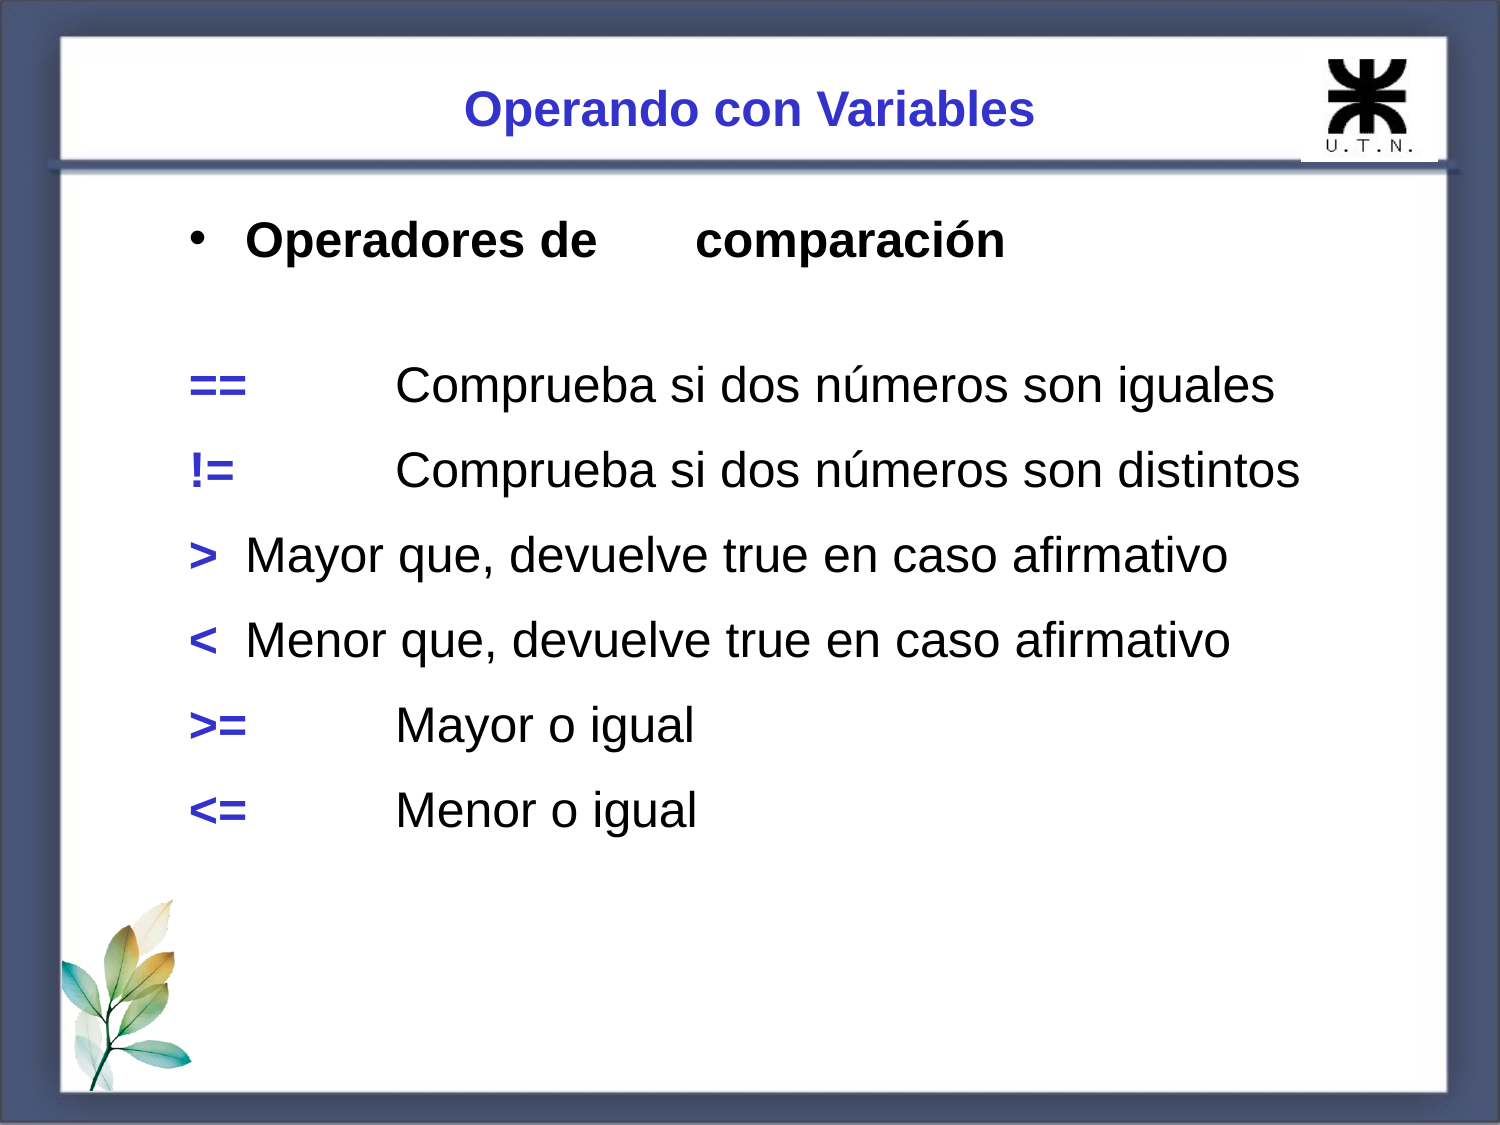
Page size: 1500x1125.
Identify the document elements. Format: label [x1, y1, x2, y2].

text_box [0, 0, 1500, 1125]
